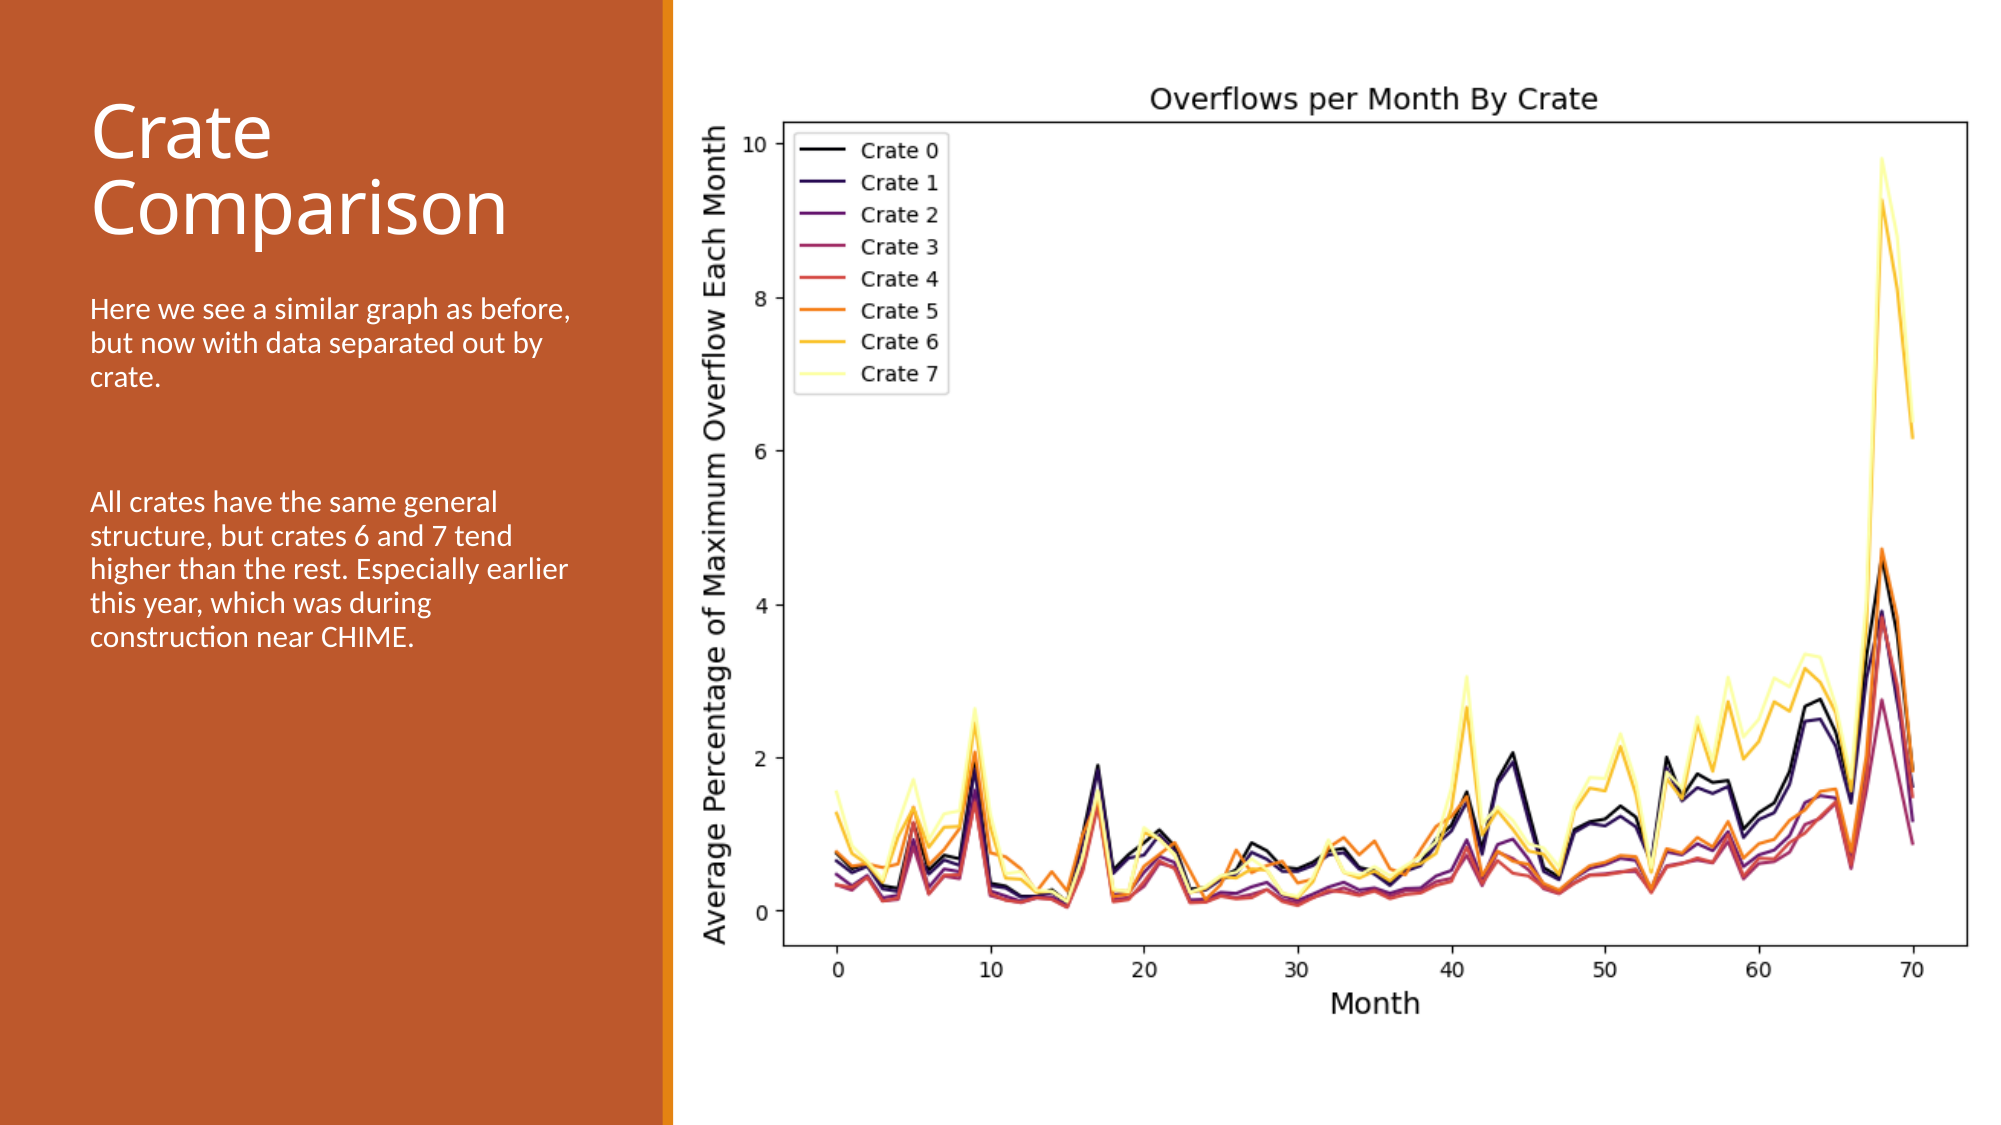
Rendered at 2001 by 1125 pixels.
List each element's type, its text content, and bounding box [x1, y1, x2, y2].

list Here we see a similar graph as before, but now with data separated out by crate. All crates have the same general structure, but crates 6 and 7 tend higher than the rest. Especially earlier this year, which was during construction near CHIME. [75, 285, 600, 840]
picture [690, 76, 1979, 1034]
title Crate Comparison [75, 76, 600, 258]
